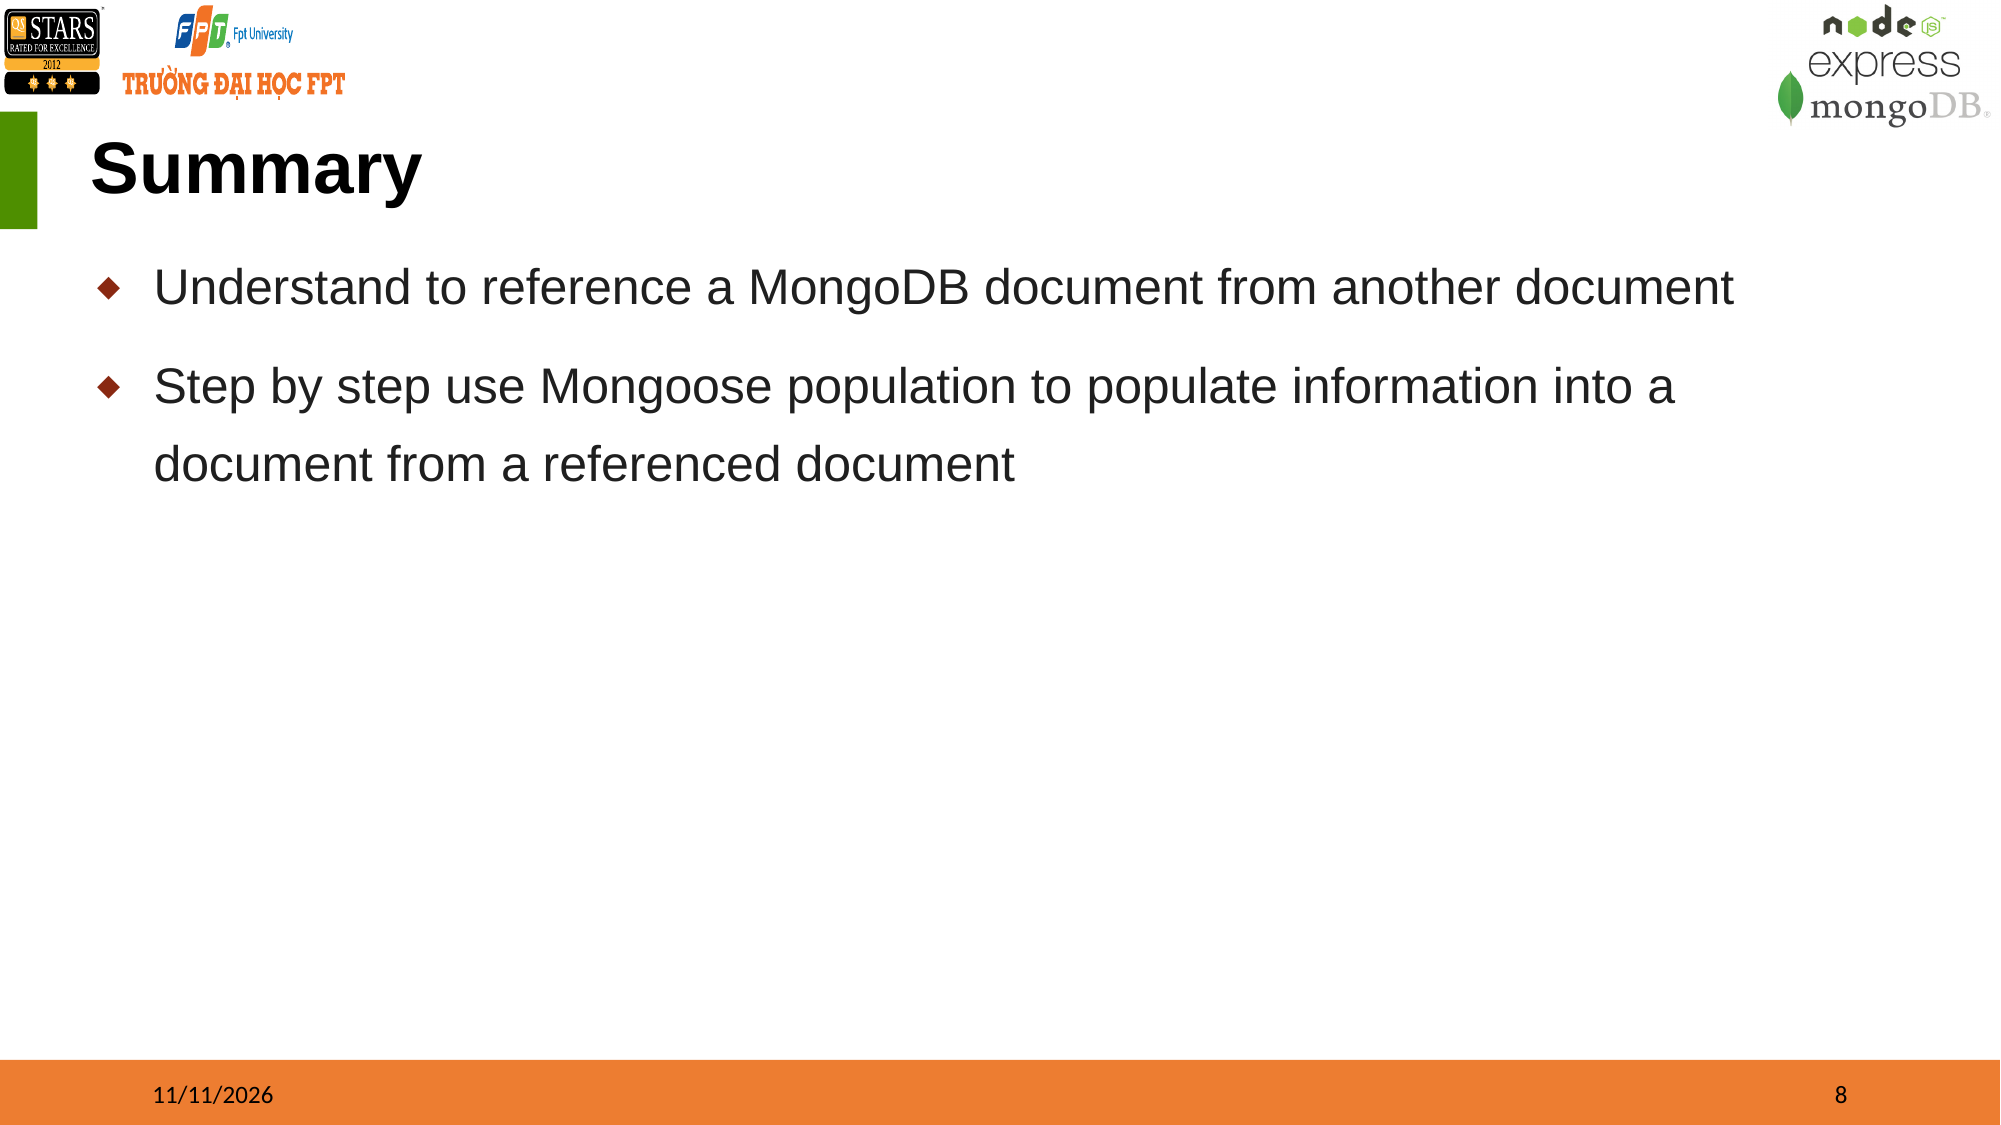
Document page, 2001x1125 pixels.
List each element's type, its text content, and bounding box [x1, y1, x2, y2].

title Summary [37, 111, 1978, 230]
picture [1768, 0, 2000, 130]
slide_number 8 [1412, 1063, 1863, 1124]
list Understand to reference a MongoDB document from another document Step by step use Mongoose population to populate information into a document from a referenced document [82, 229, 1916, 1047]
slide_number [137, 1063, 588, 1124]
